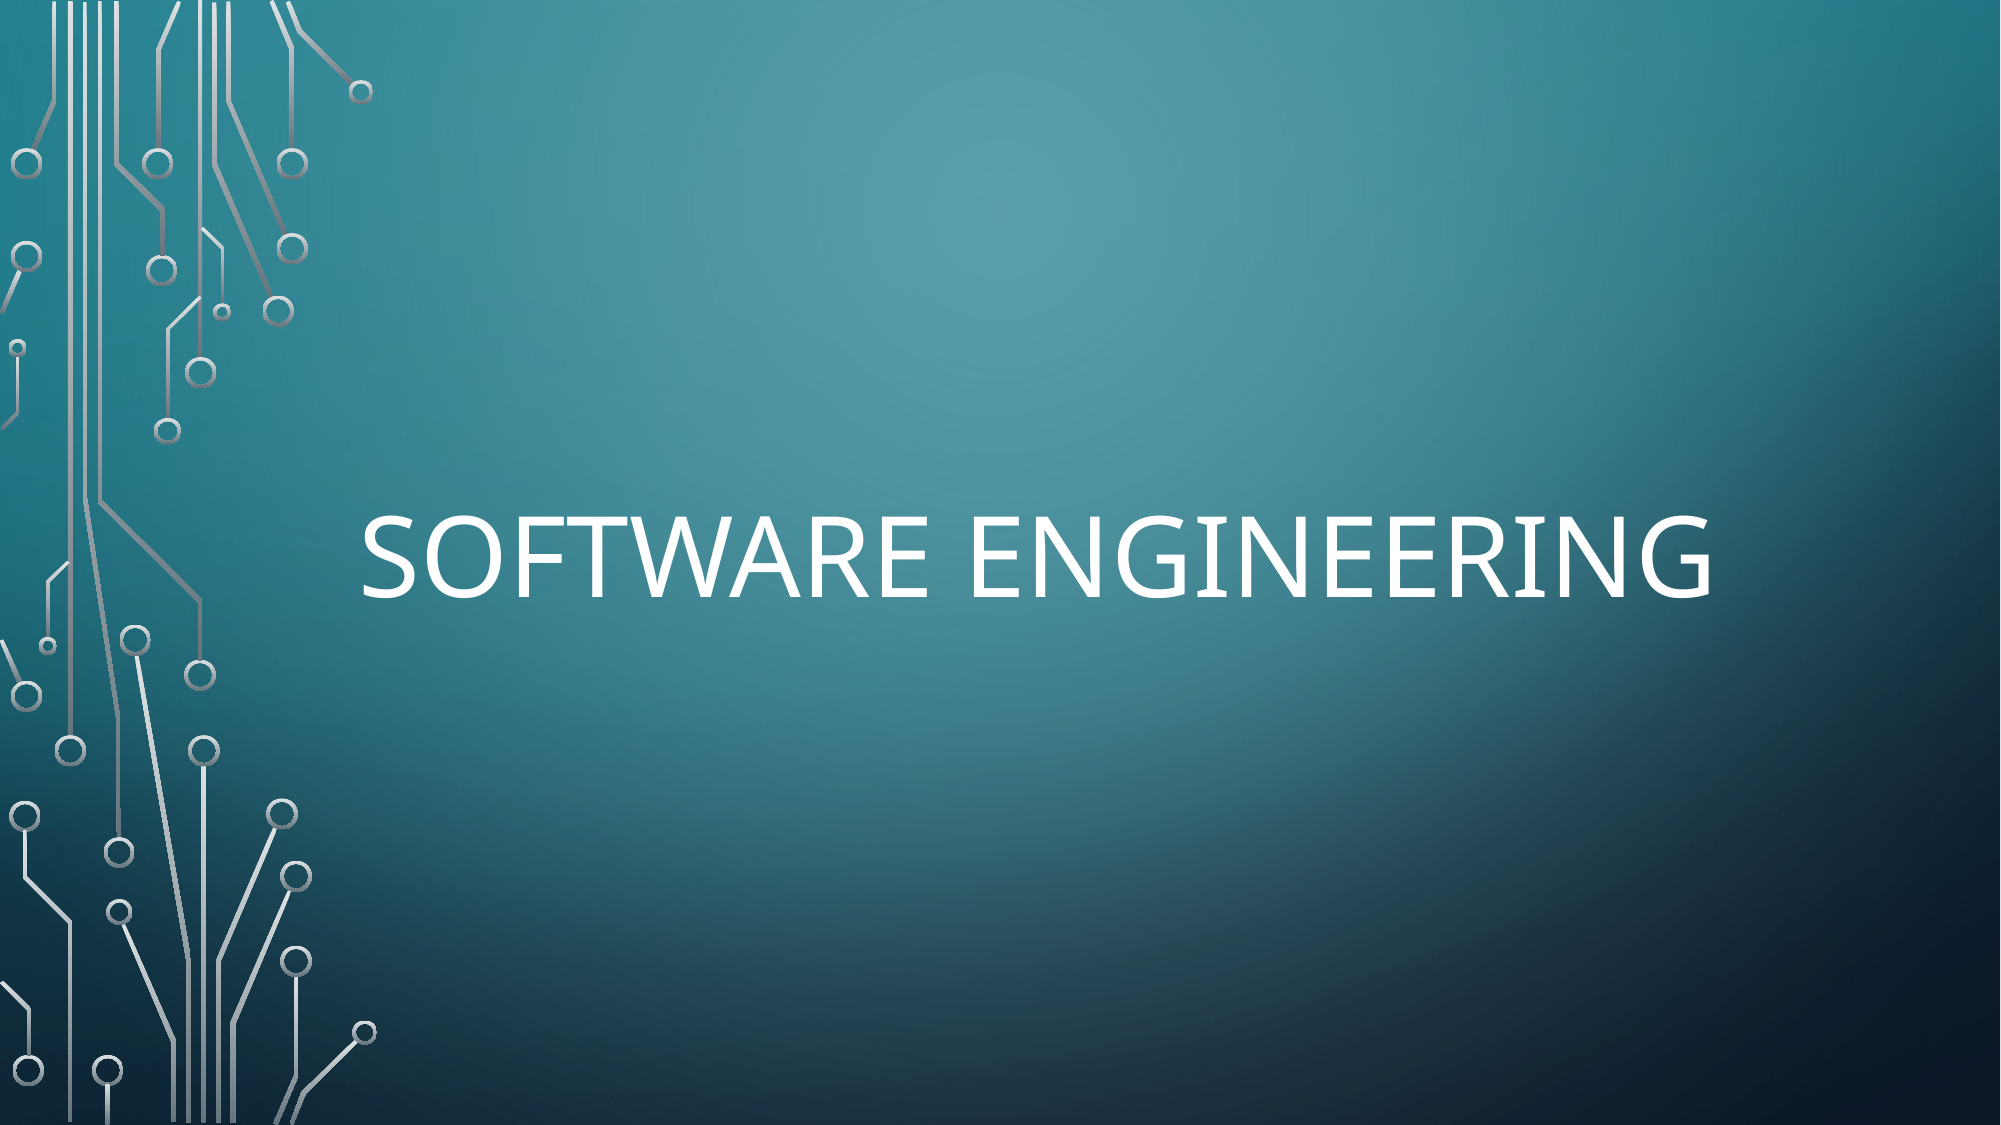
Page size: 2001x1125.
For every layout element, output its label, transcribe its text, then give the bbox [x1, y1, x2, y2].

title Software Engineering [317, 237, 1760, 630]
